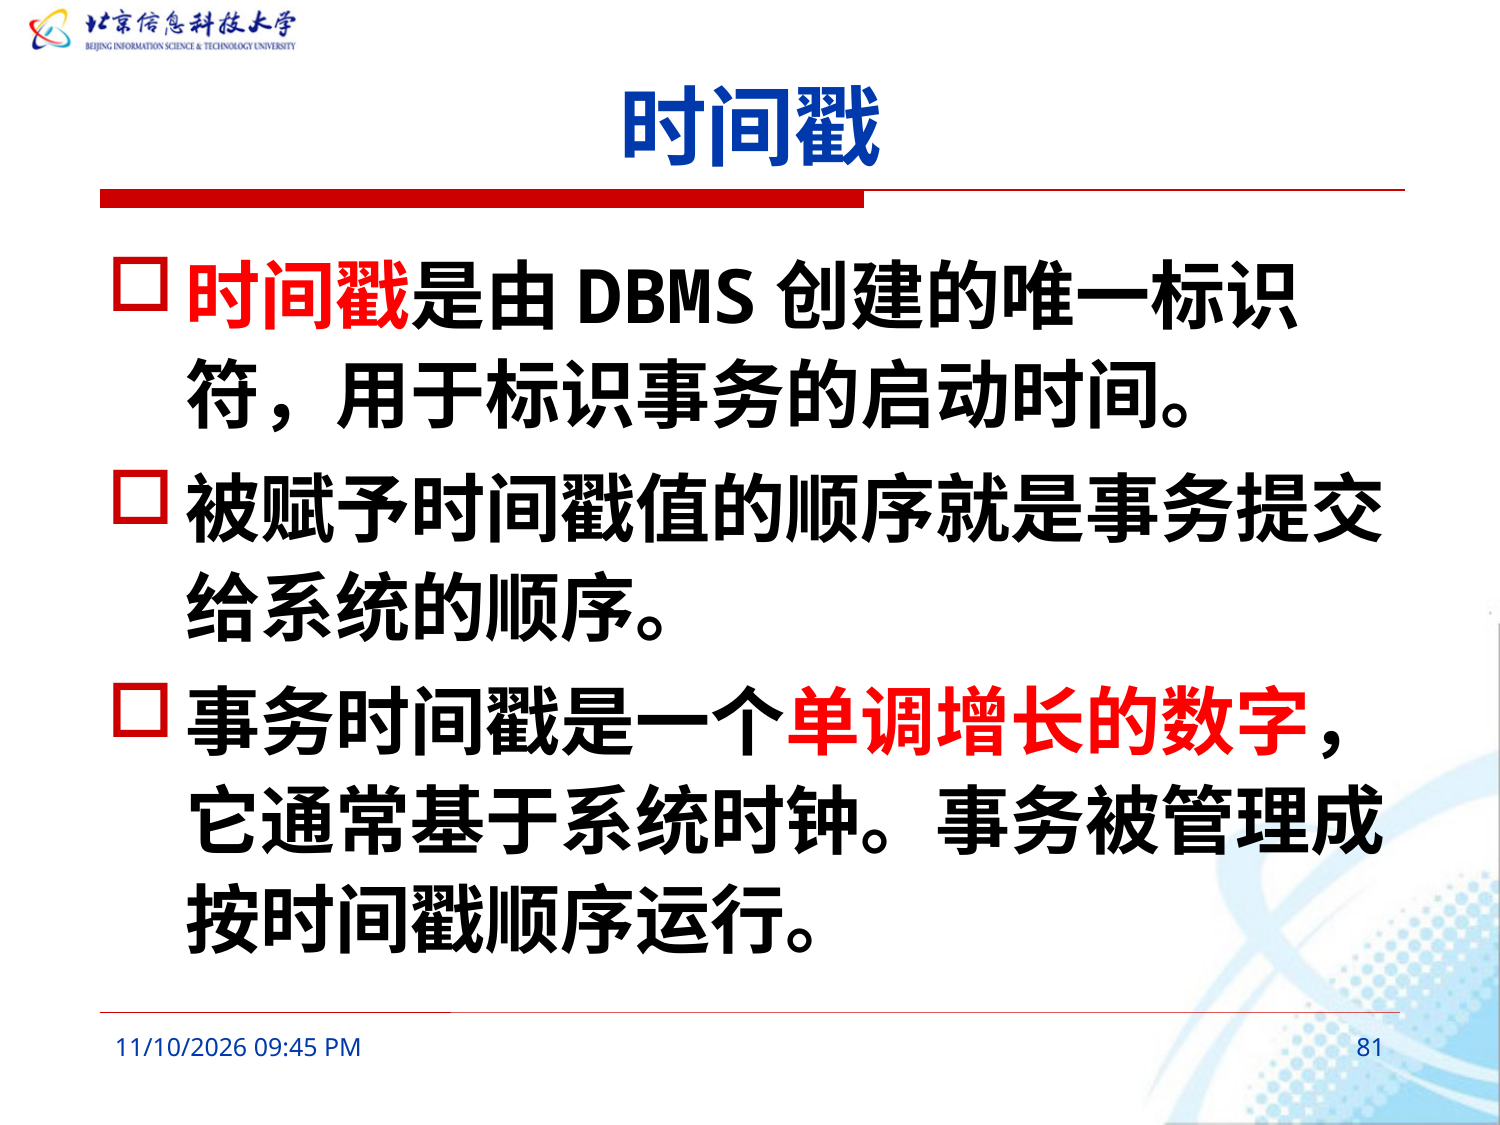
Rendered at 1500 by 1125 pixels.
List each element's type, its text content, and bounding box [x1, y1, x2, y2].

title 时间戳 [93, 49, 1407, 185]
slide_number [99, 1024, 432, 1103]
list 时间戳是由DBMS创建的唯一标识符，用于标识事务的启动时间。 被赋予时间戳值的顺序就是事务提交给系统的顺序。 事务时间戳是一个单调增长的数字，它通常基于系统时钟。事务被管理成按时间戳顺序运行。 [92, 231, 1406, 1000]
picture [0, 0, 1500, 1125]
slide_number 81 [1074, 1024, 1401, 1103]
